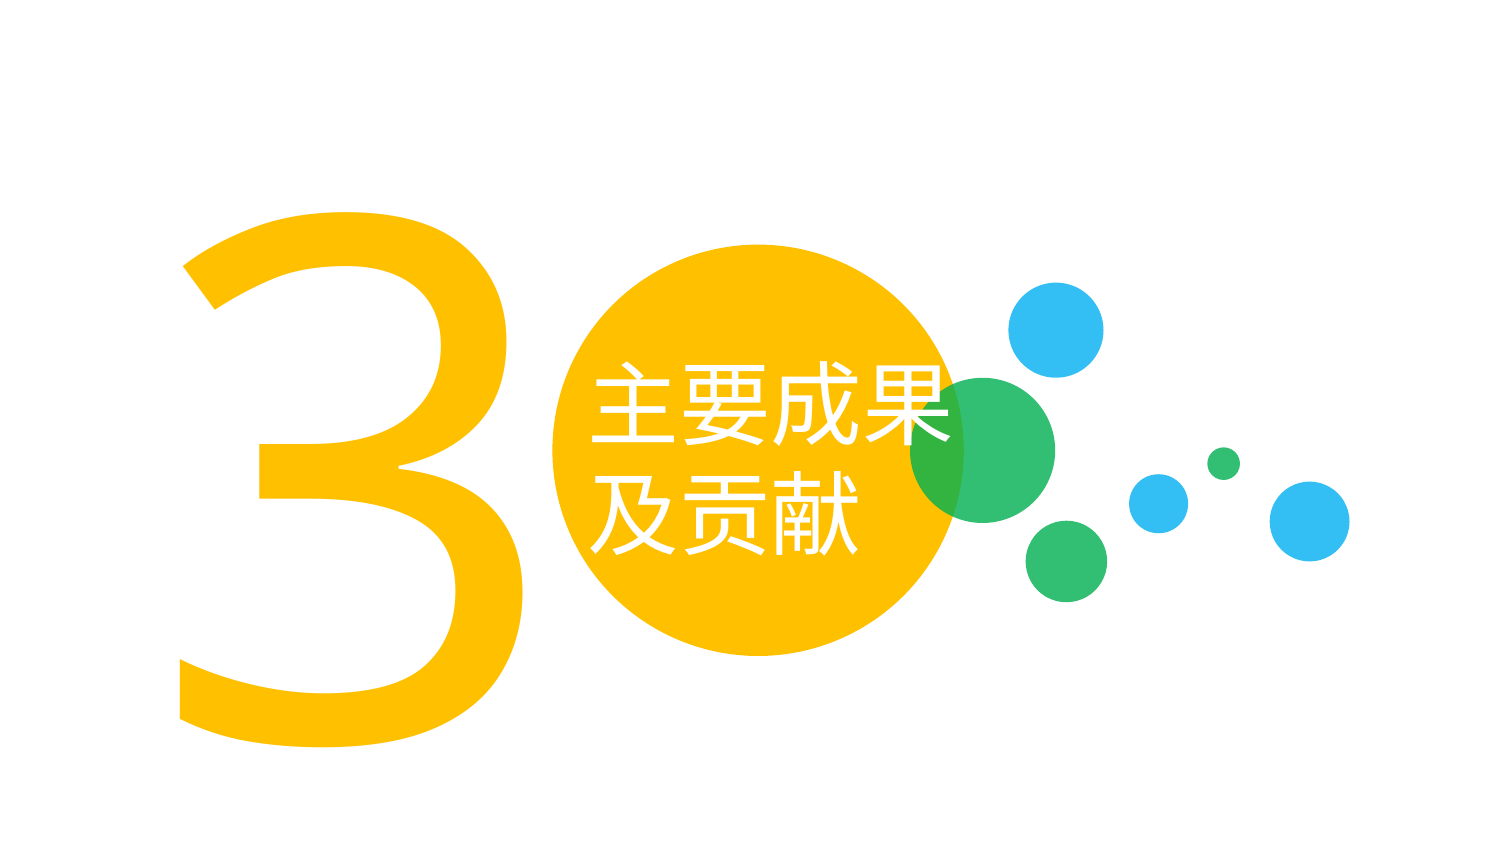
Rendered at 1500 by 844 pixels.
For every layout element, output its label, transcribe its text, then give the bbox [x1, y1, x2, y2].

text_box [1205, 445, 1243, 483]
text_box [1126, 472, 1191, 536]
text_box [1267, 479, 1352, 564]
text_box [1023, 518, 1110, 605]
text_box 主要成果及贡献 [572, 339, 999, 574]
text_box [999, 377, 1058, 524]
text_box 3 [133, 3, 581, 844]
text_box [591, 574, 926, 659]
text_box [1006, 280, 1106, 380]
text_box [582, 242, 934, 339]
